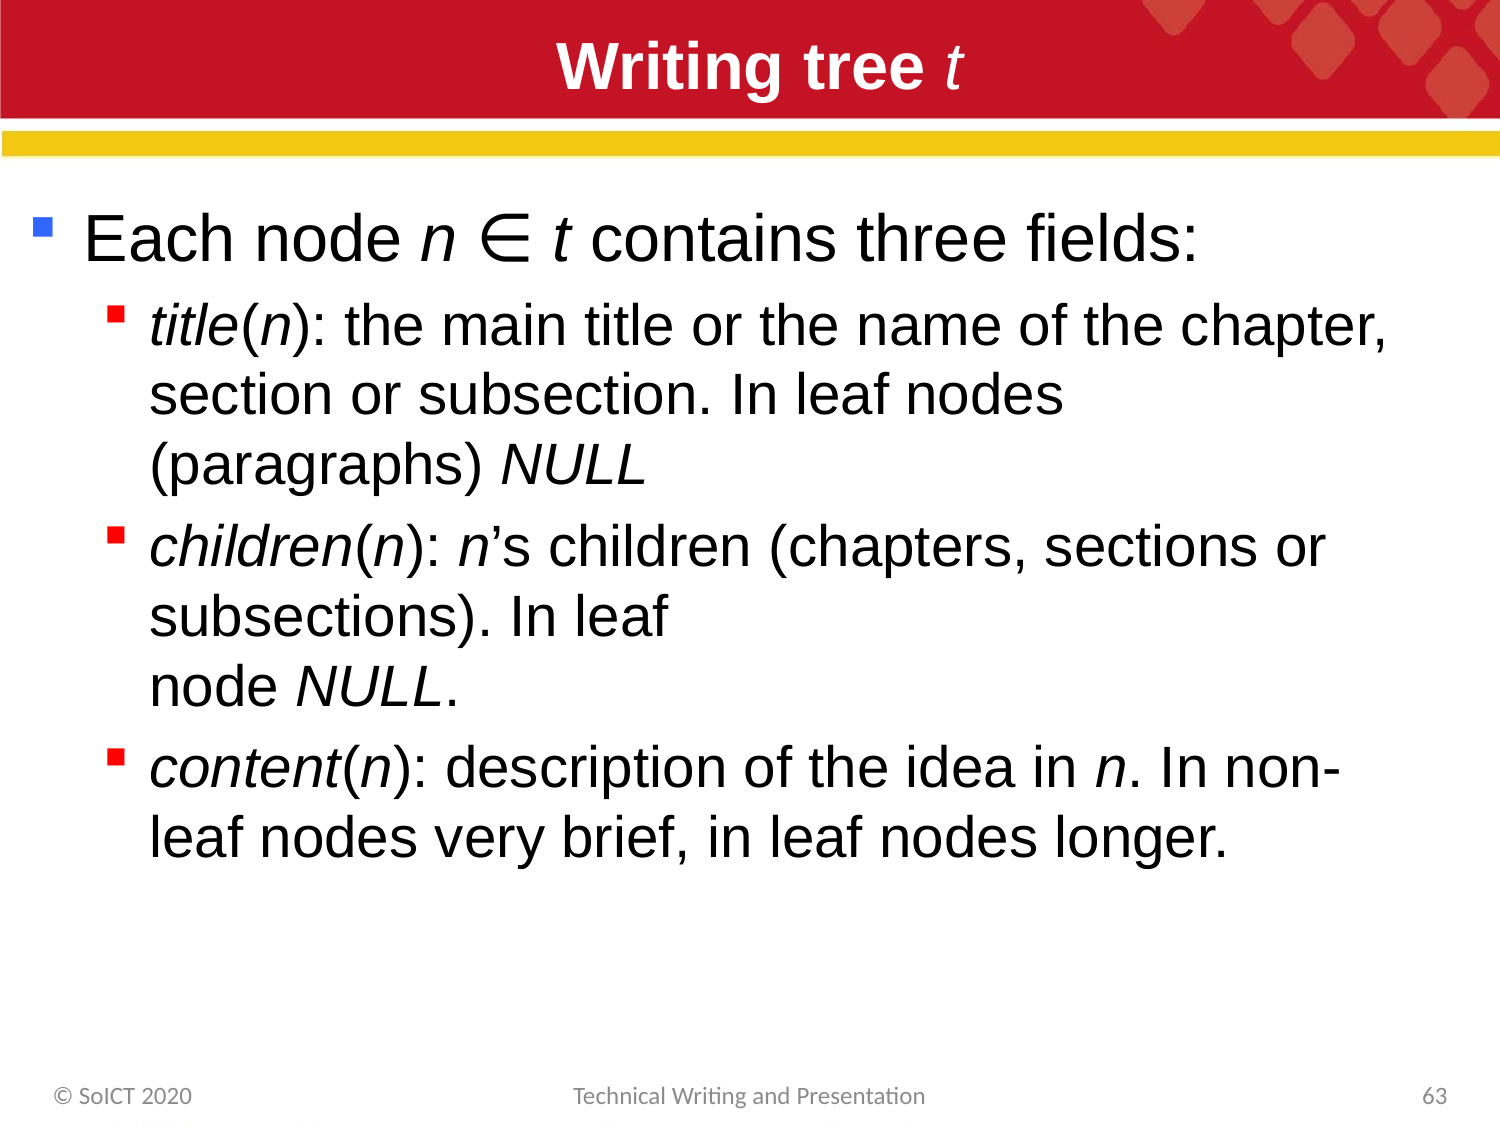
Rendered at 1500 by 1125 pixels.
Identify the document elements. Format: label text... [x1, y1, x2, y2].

footer Technical Writing and Presentation [512, 1065, 988, 1125]
picture [0, 0, 1500, 1125]
slide_number 63 [1112, 1065, 1463, 1125]
title Writing tree t [75, 12, 1463, 113]
list Each node n ∈ t contains three fields: title(n): the main title or the name of the chapter, section or subsection. In leaf nodes (paragraphs) NULL children(n): n’s children (chapters, sections or subsections). In leaf node NULL. content(n): description of the idea in n. In non-leaf nodes very brief, in leaf nodes longer. [12, 187, 1425, 1005]
slide_number © SoICT 2020 [37, 1065, 388, 1125]
